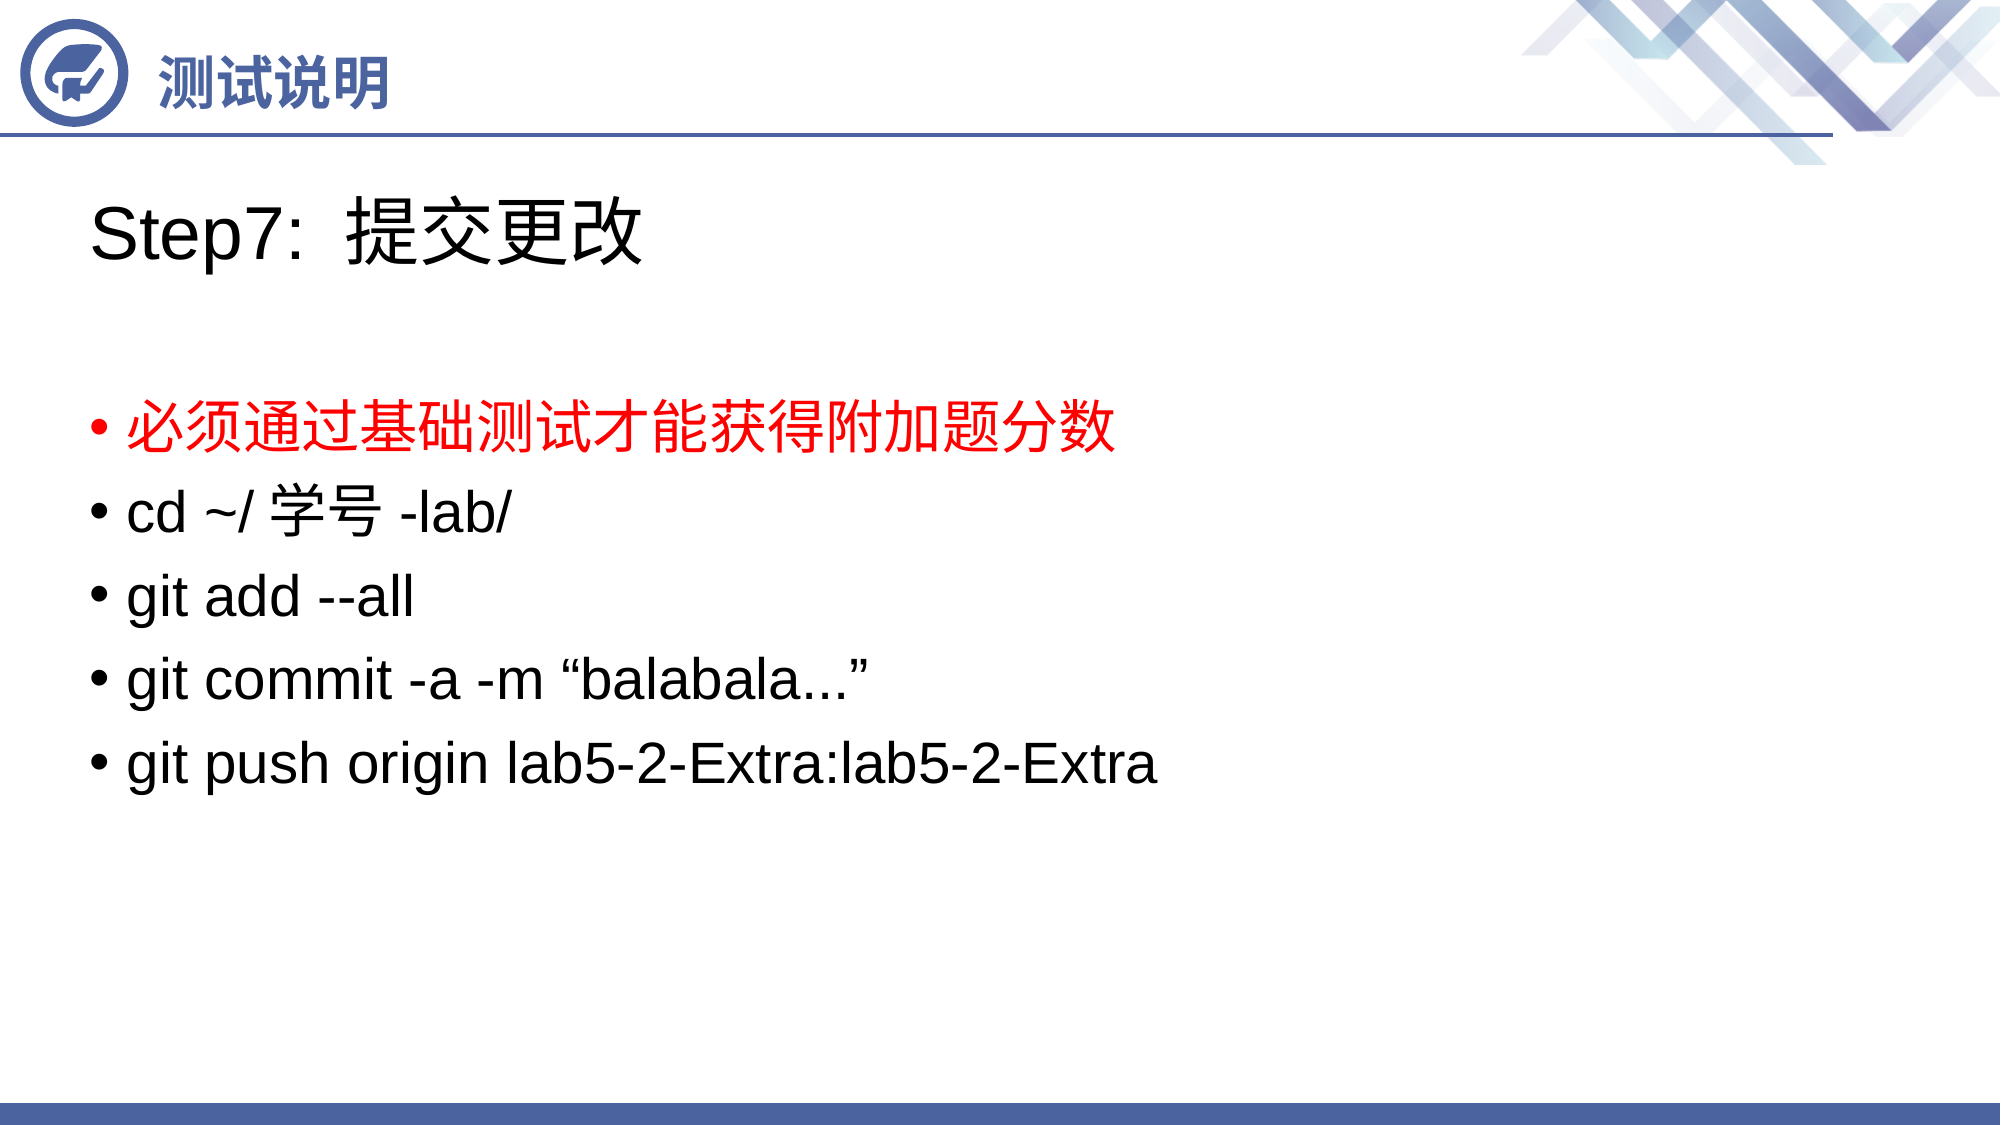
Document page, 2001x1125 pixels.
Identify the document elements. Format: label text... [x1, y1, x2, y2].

text_box 测试说明 [142, 4, 859, 124]
picture [1412, 0, 2000, 166]
text_box Step7: 提交更改 必须通过基础测试才能获得附加题分数 cd ~/学号-lab/ git add --all git commit -a -m “balabala...” git push origin lab5-2-Extra:lab5-2-Extra [74, 187, 1568, 906]
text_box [21, 20, 127, 126]
text_box [0, 1102, 2000, 1125]
